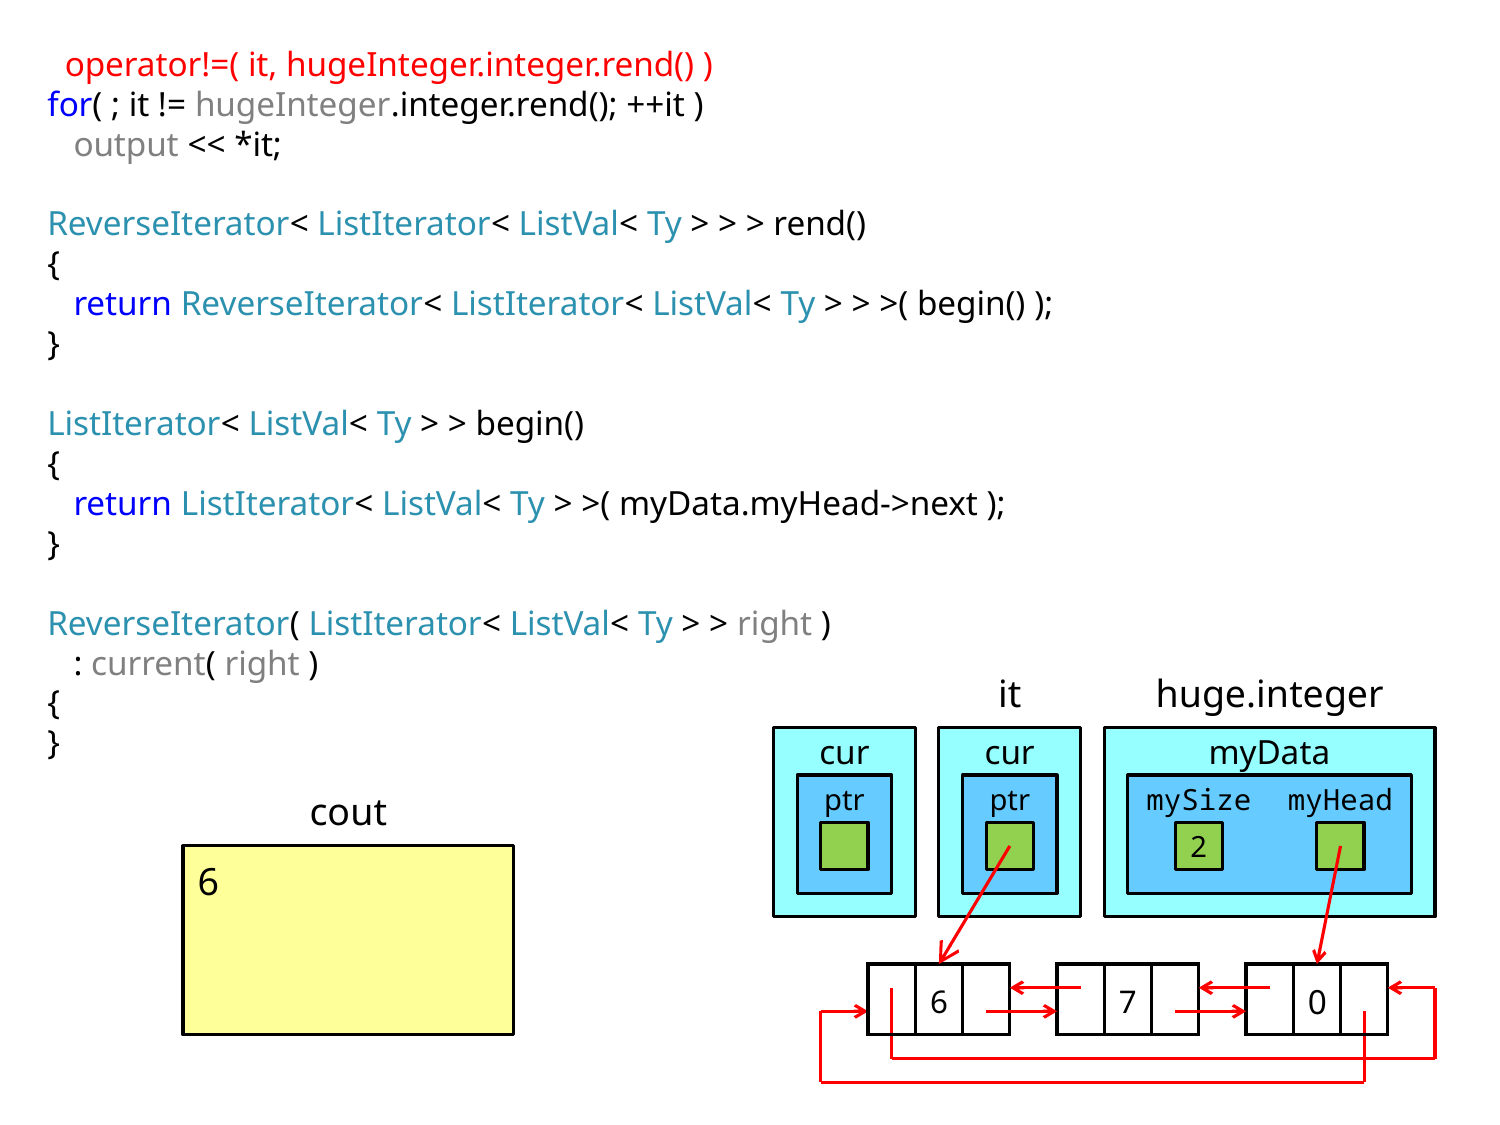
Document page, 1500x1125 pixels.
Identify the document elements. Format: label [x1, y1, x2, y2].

text_box [820, 656, 1436, 1083]
list [41, 42, 1459, 776]
text_box [183, 775, 514, 1035]
text_box [773, 727, 916, 917]
